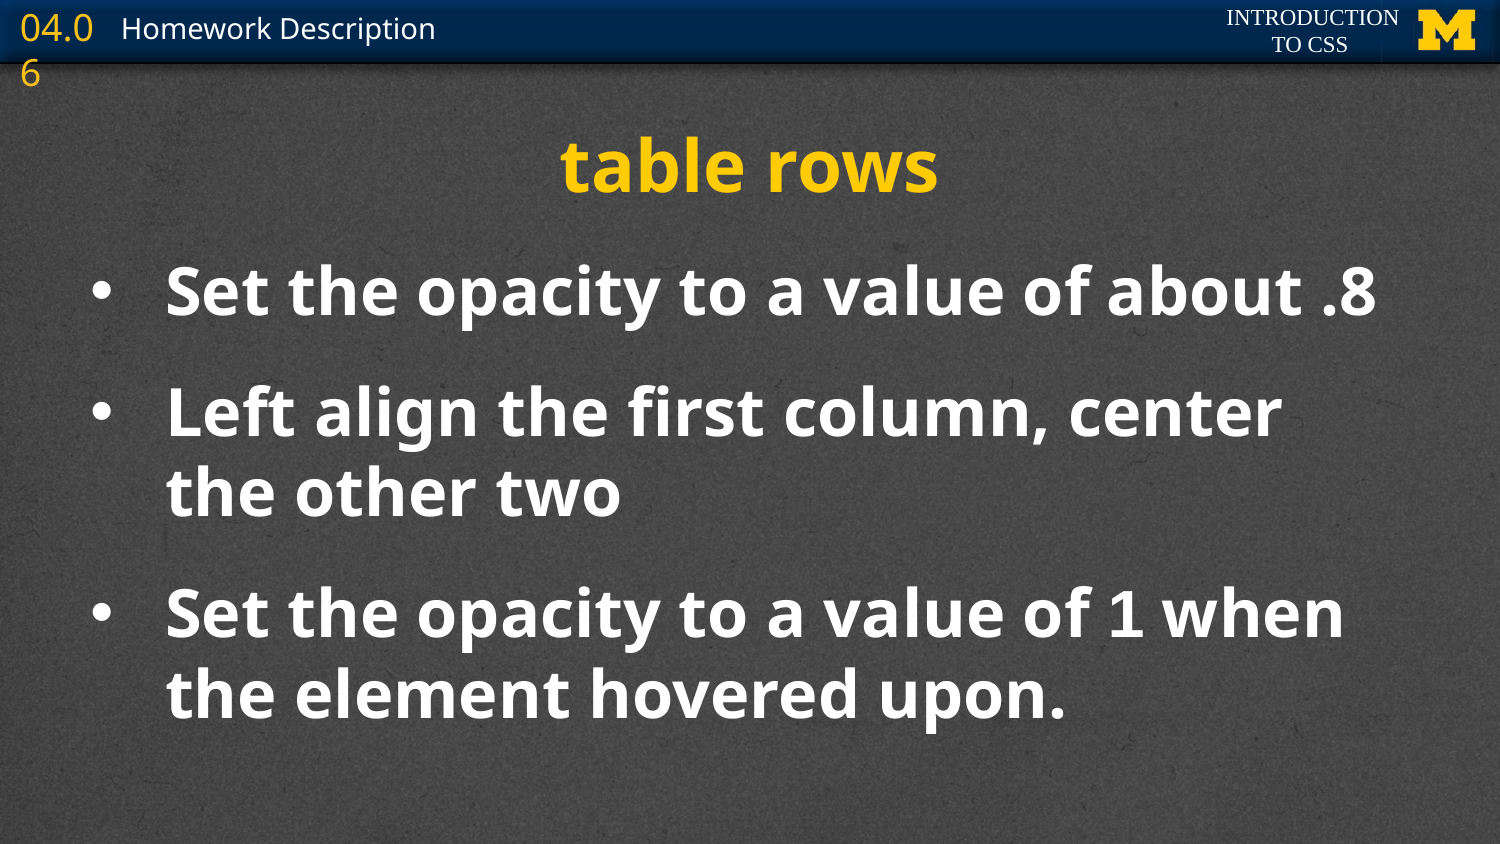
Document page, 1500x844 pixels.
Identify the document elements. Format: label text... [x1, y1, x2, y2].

list Set the opacity to a value of about .8 Left align the first column, center the other two Set the opacity to a value of 1 when the element hovered upon. [75, 241, 1425, 769]
picture [0, 0, 1500, 844]
title table rows [58, 111, 1442, 227]
